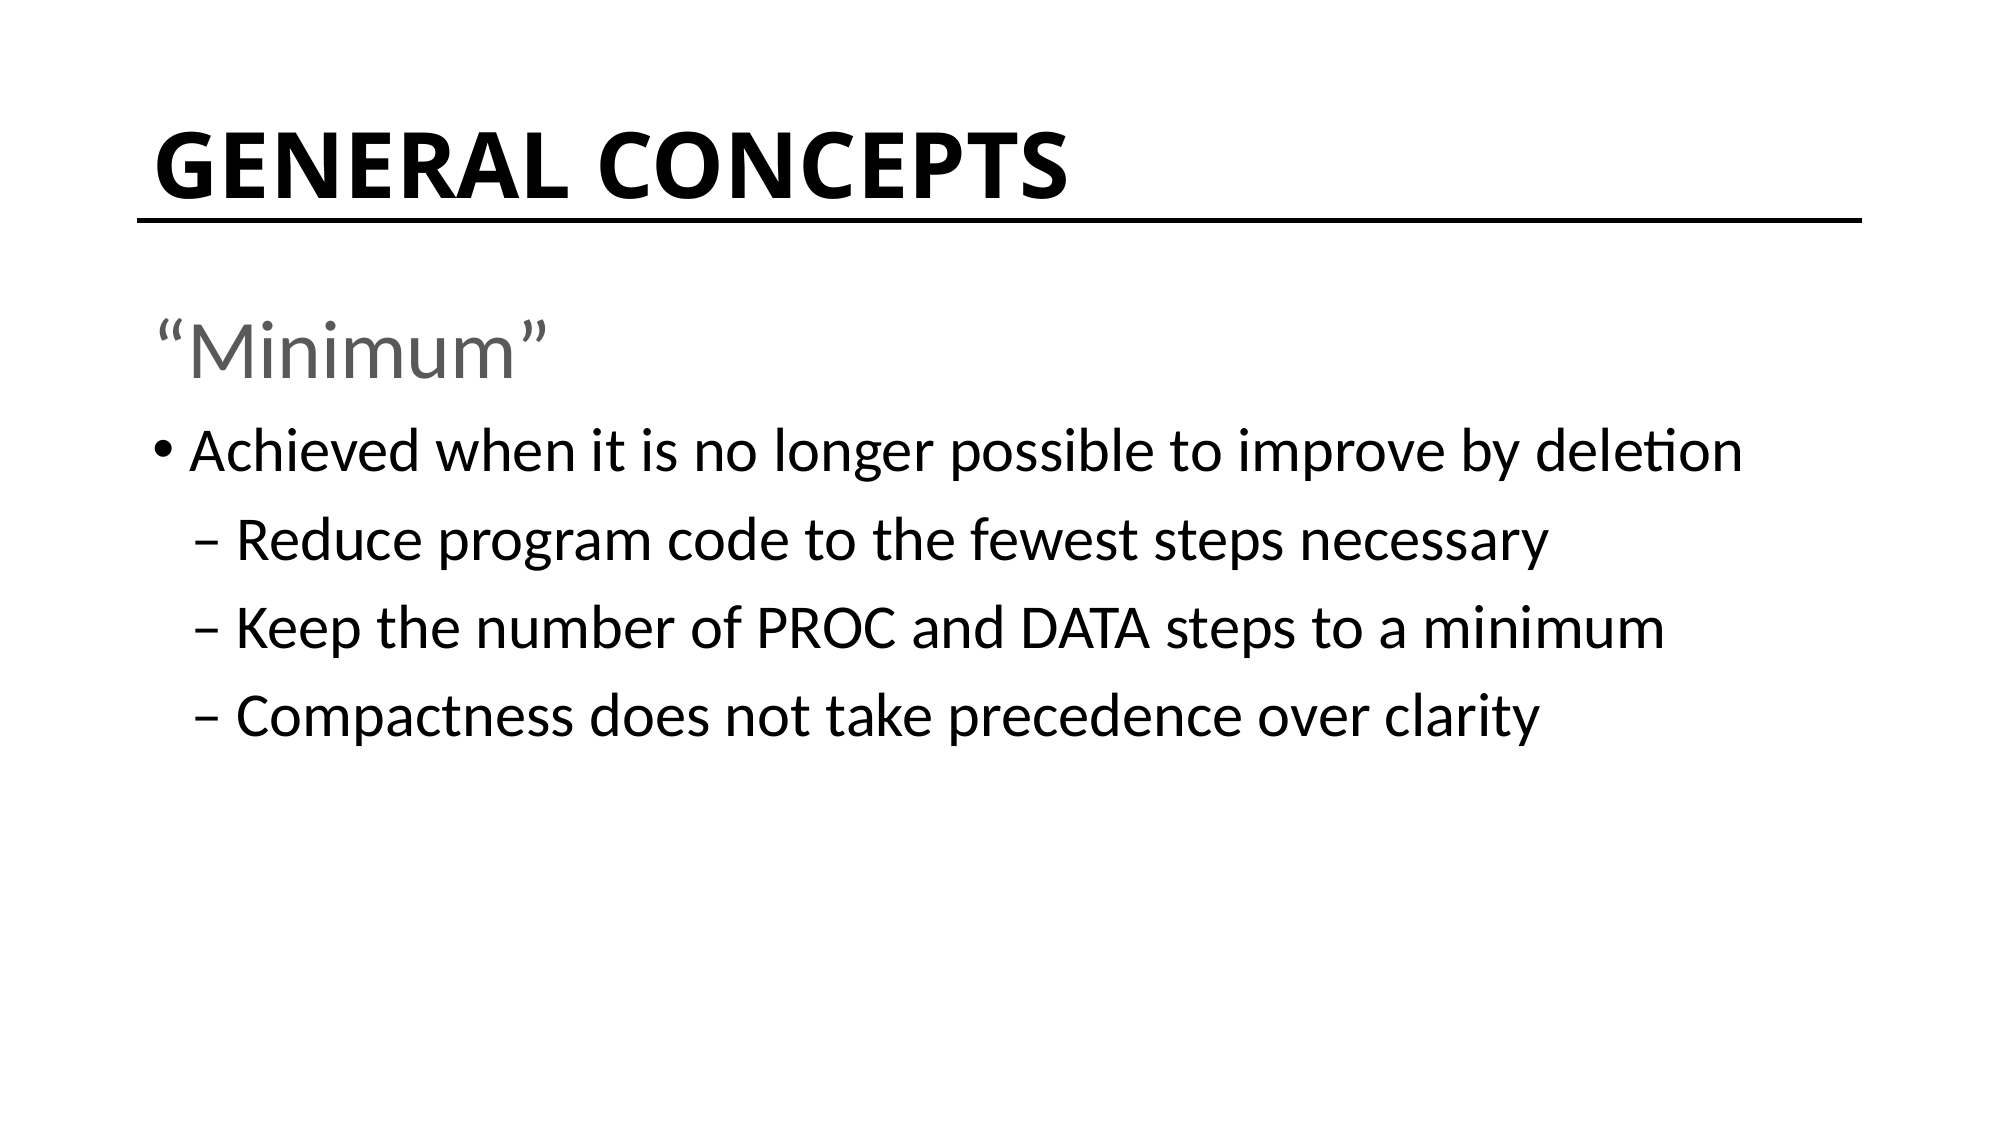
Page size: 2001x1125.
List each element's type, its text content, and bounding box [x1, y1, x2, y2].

title GENERAL CONCEPTS [137, 59, 1863, 278]
list “Minimum” Achieved when it is no longer possible to improve by deletion – Reduce program code to the fewest steps necessary – Keep the number of PROC and DATA steps to a minimum – Compactness does not take precedence over clarity [137, 299, 1863, 1014]
